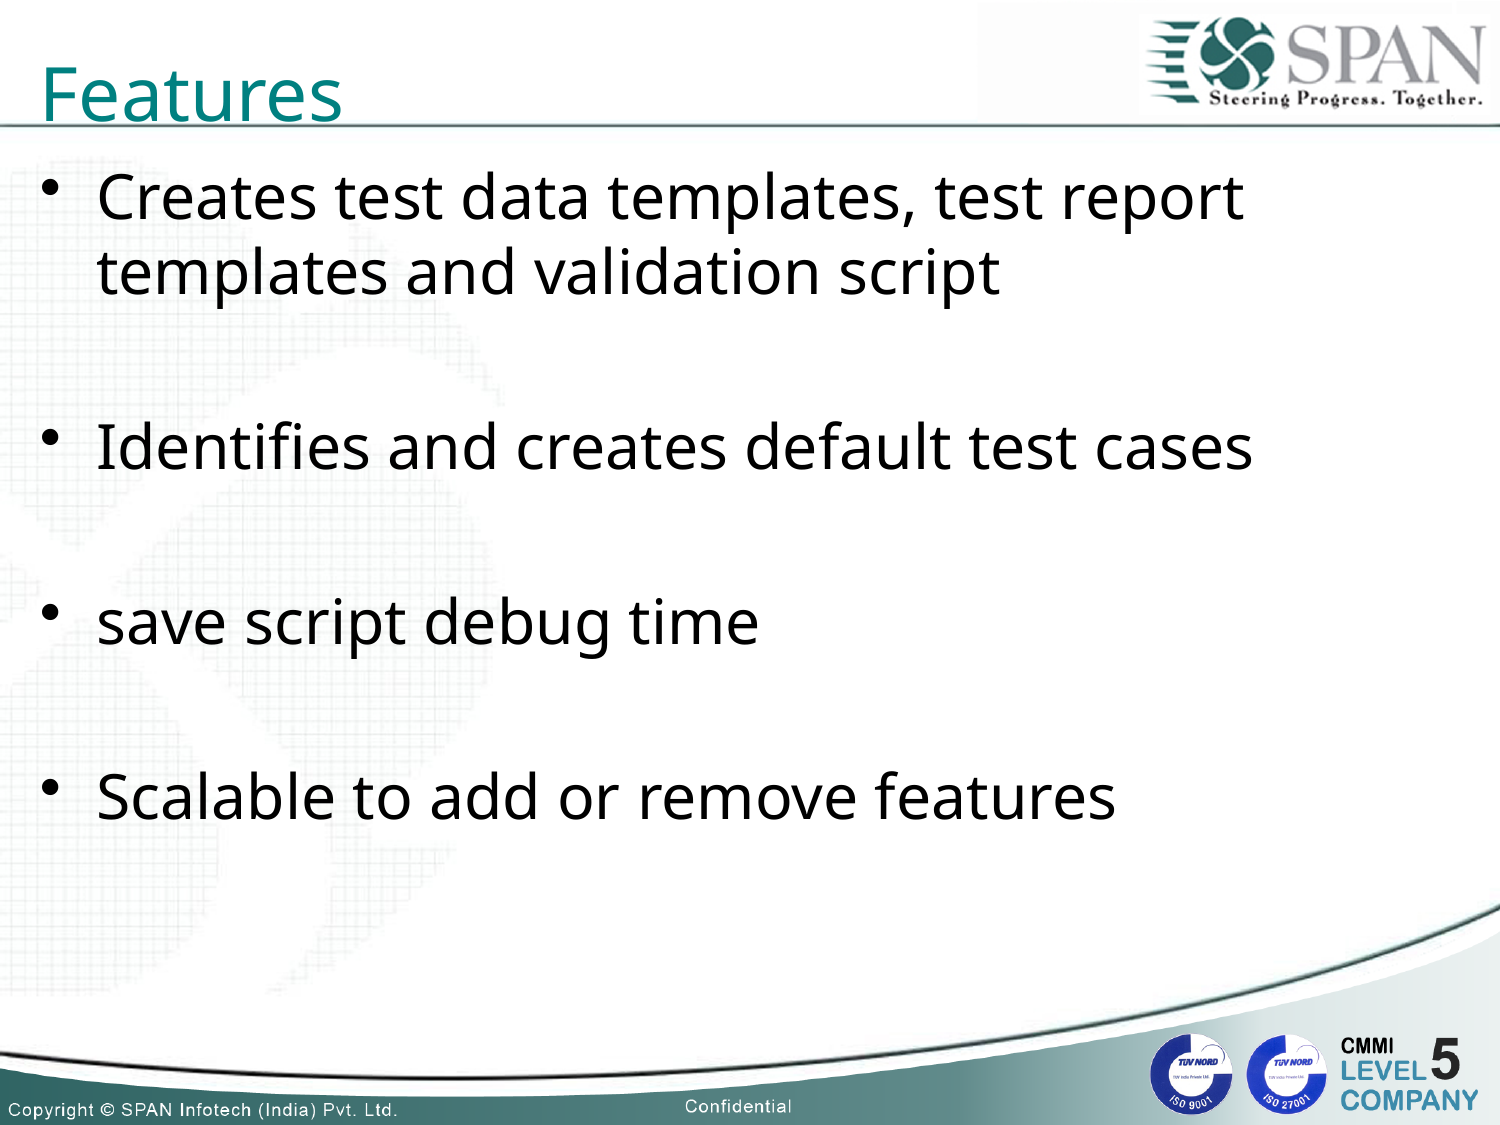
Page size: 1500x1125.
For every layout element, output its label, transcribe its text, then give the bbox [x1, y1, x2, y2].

picture [0, 0, 1500, 1125]
list Creates test data templates, test report templates and validation script Identifies and creates default test cases save script debug time Scalable to add or remove features [24, 149, 1463, 1001]
title Features [24, 24, 1088, 113]
